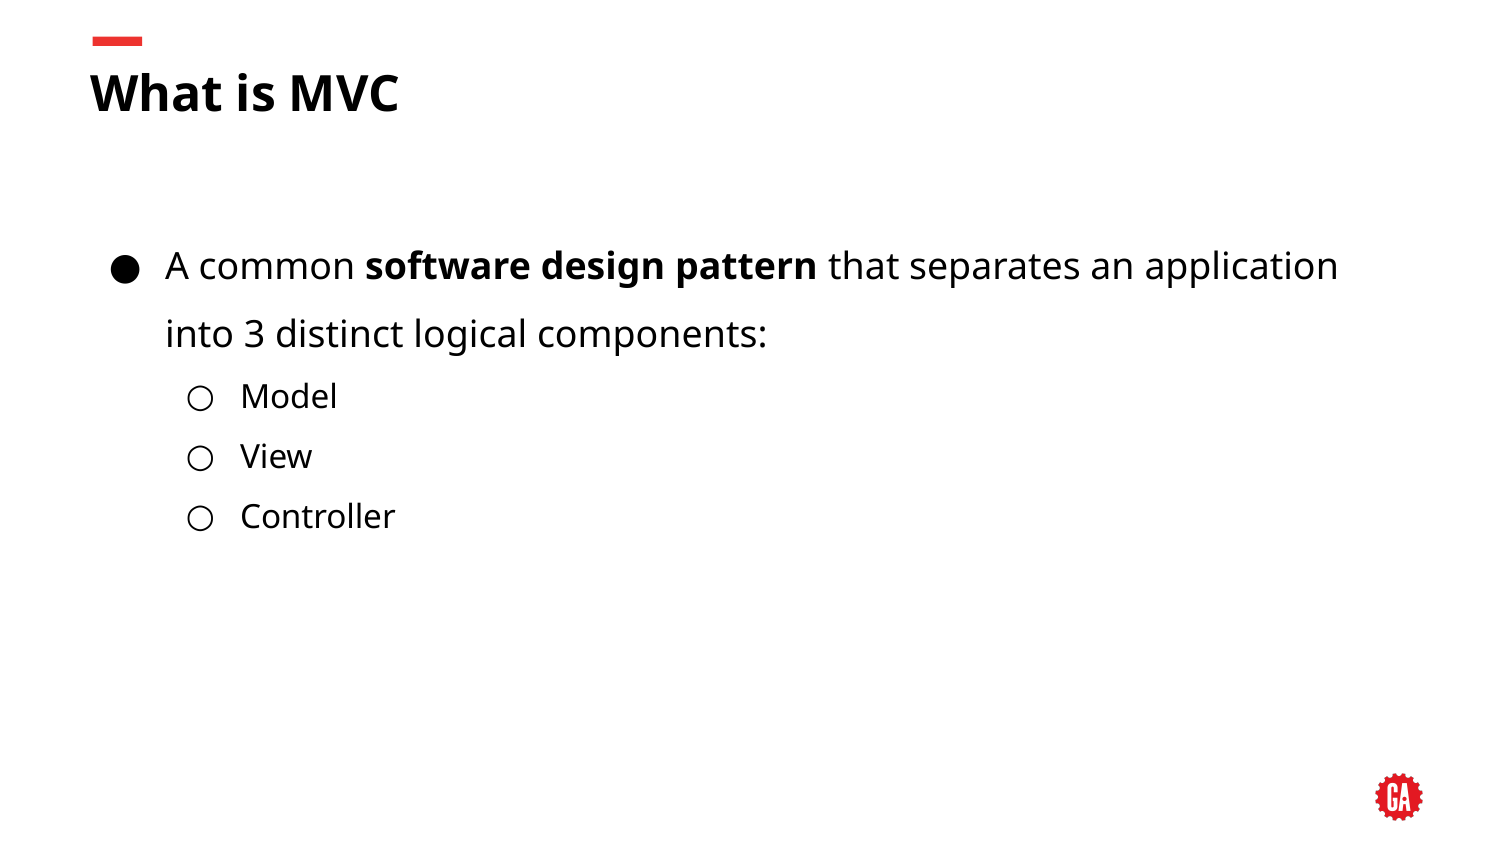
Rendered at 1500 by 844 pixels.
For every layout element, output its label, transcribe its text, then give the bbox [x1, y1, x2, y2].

title What is MVC [75, 46, 1473, 140]
picture [1373, 771, 1425, 823]
list A common software design pattern that separates an application into 3 distinct logical components: Model View Controller [75, 205, 1424, 806]
